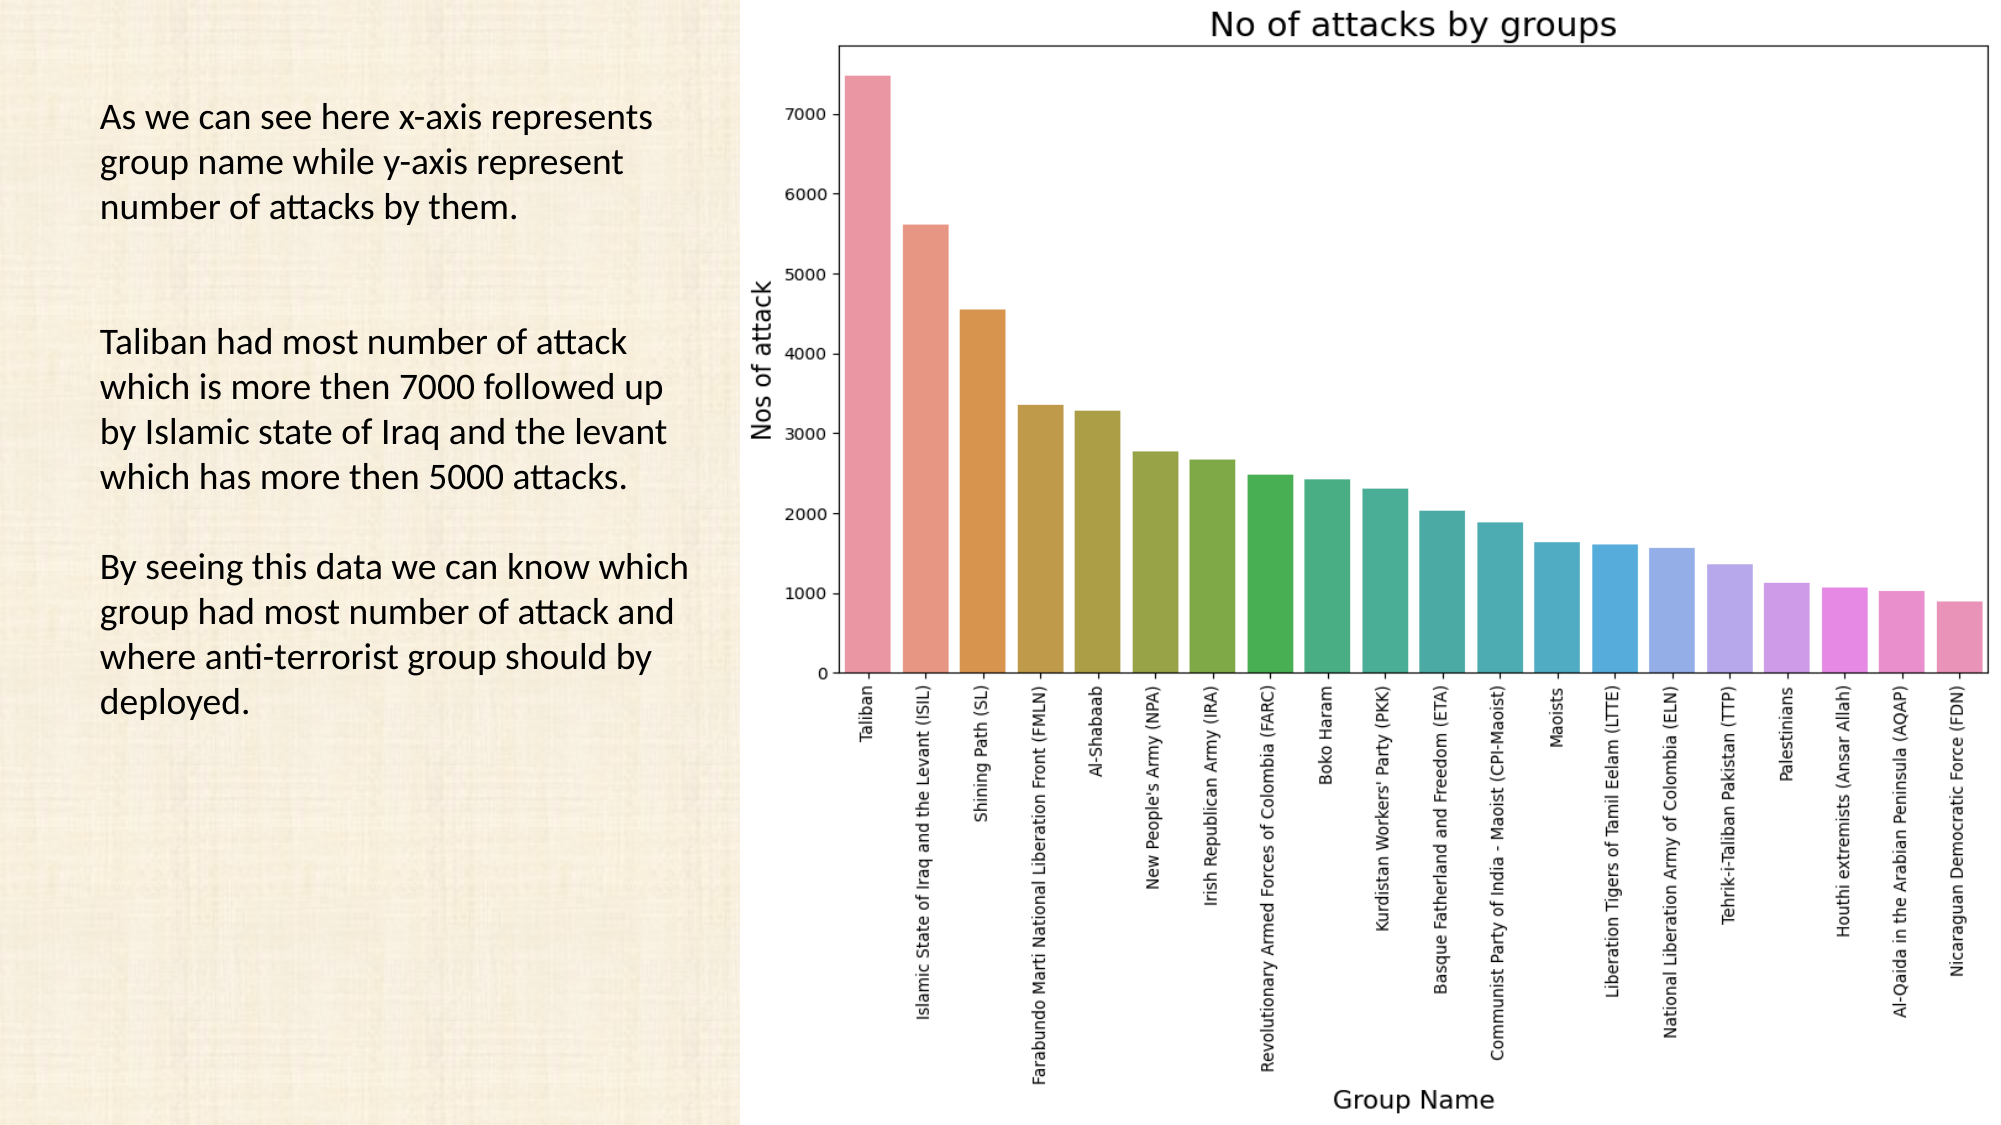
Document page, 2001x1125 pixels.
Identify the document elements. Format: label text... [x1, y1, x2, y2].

picture [740, 0, 2000, 1125]
text_box As we can see here x-axis represents group name while y-axis represent number of attacks by them. Taliban had most number of attack which is more then 7000 followed up by Islamic state of Iraq and the levant which has more then 5000 attacks. By seeing this data we can know which group had most number of attack and where anti-terrorist group should by deployed. [85, 85, 721, 730]
